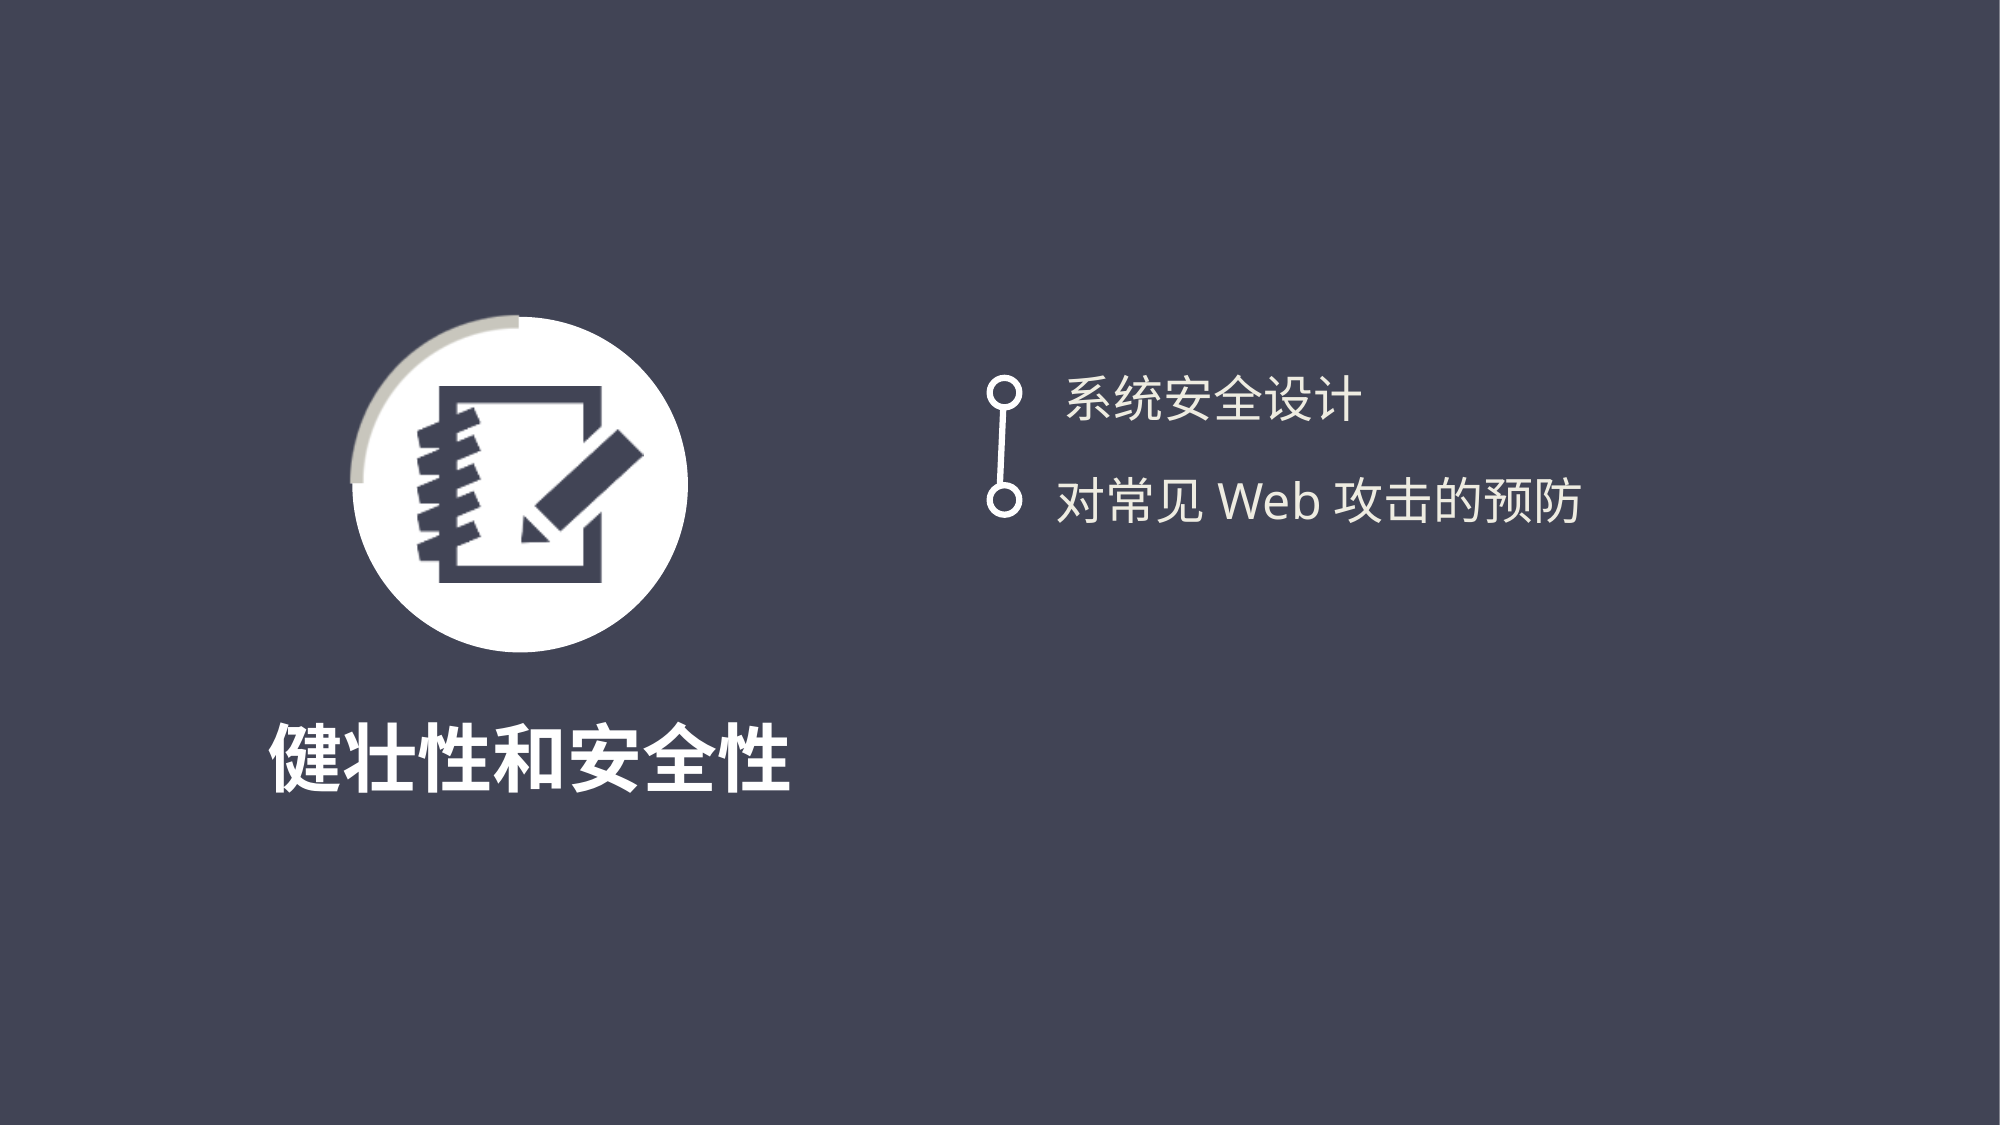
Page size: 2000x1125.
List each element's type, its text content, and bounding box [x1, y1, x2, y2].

text_box 对常见Web攻击的预防 [1040, 462, 1599, 537]
picture [349, 314, 691, 656]
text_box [989, 377, 1020, 515]
text_box 健壮性和安全性 [252, 704, 808, 809]
text_box 系统安全设计 [1048, 359, 1379, 435]
